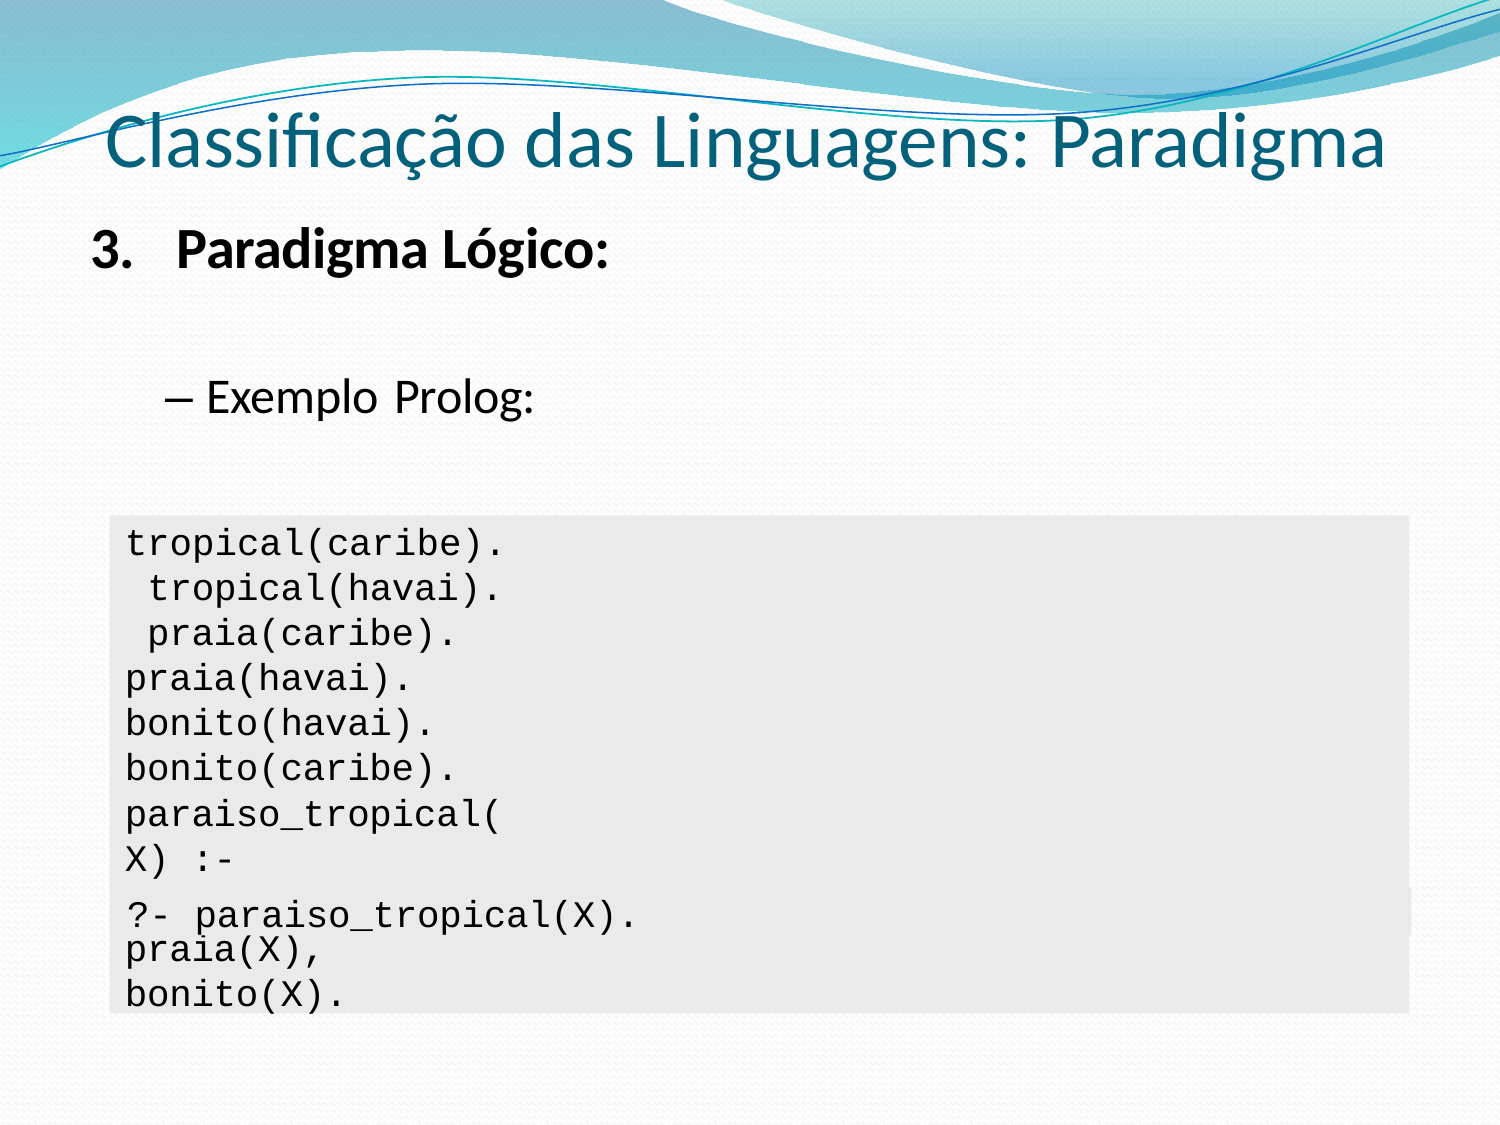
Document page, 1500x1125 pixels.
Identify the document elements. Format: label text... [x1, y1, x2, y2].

title Classificação das Linguagens: Paradigma [103, 0, 1396, 184]
text_box ?- paraiso_tropical(X). [112, 887, 1412, 936]
text_box tropical(caribe). tropical(havai). praia(caribe). praia(havai). bonito(havai). bonito(caribe). paraiso_tropical(X) :- tropical(X), praia(X), bonito(X). [109, 515, 1410, 1014]
text_box 3. Paradigma Lógico: – Exemplo Prolog: [87, 208, 617, 424]
